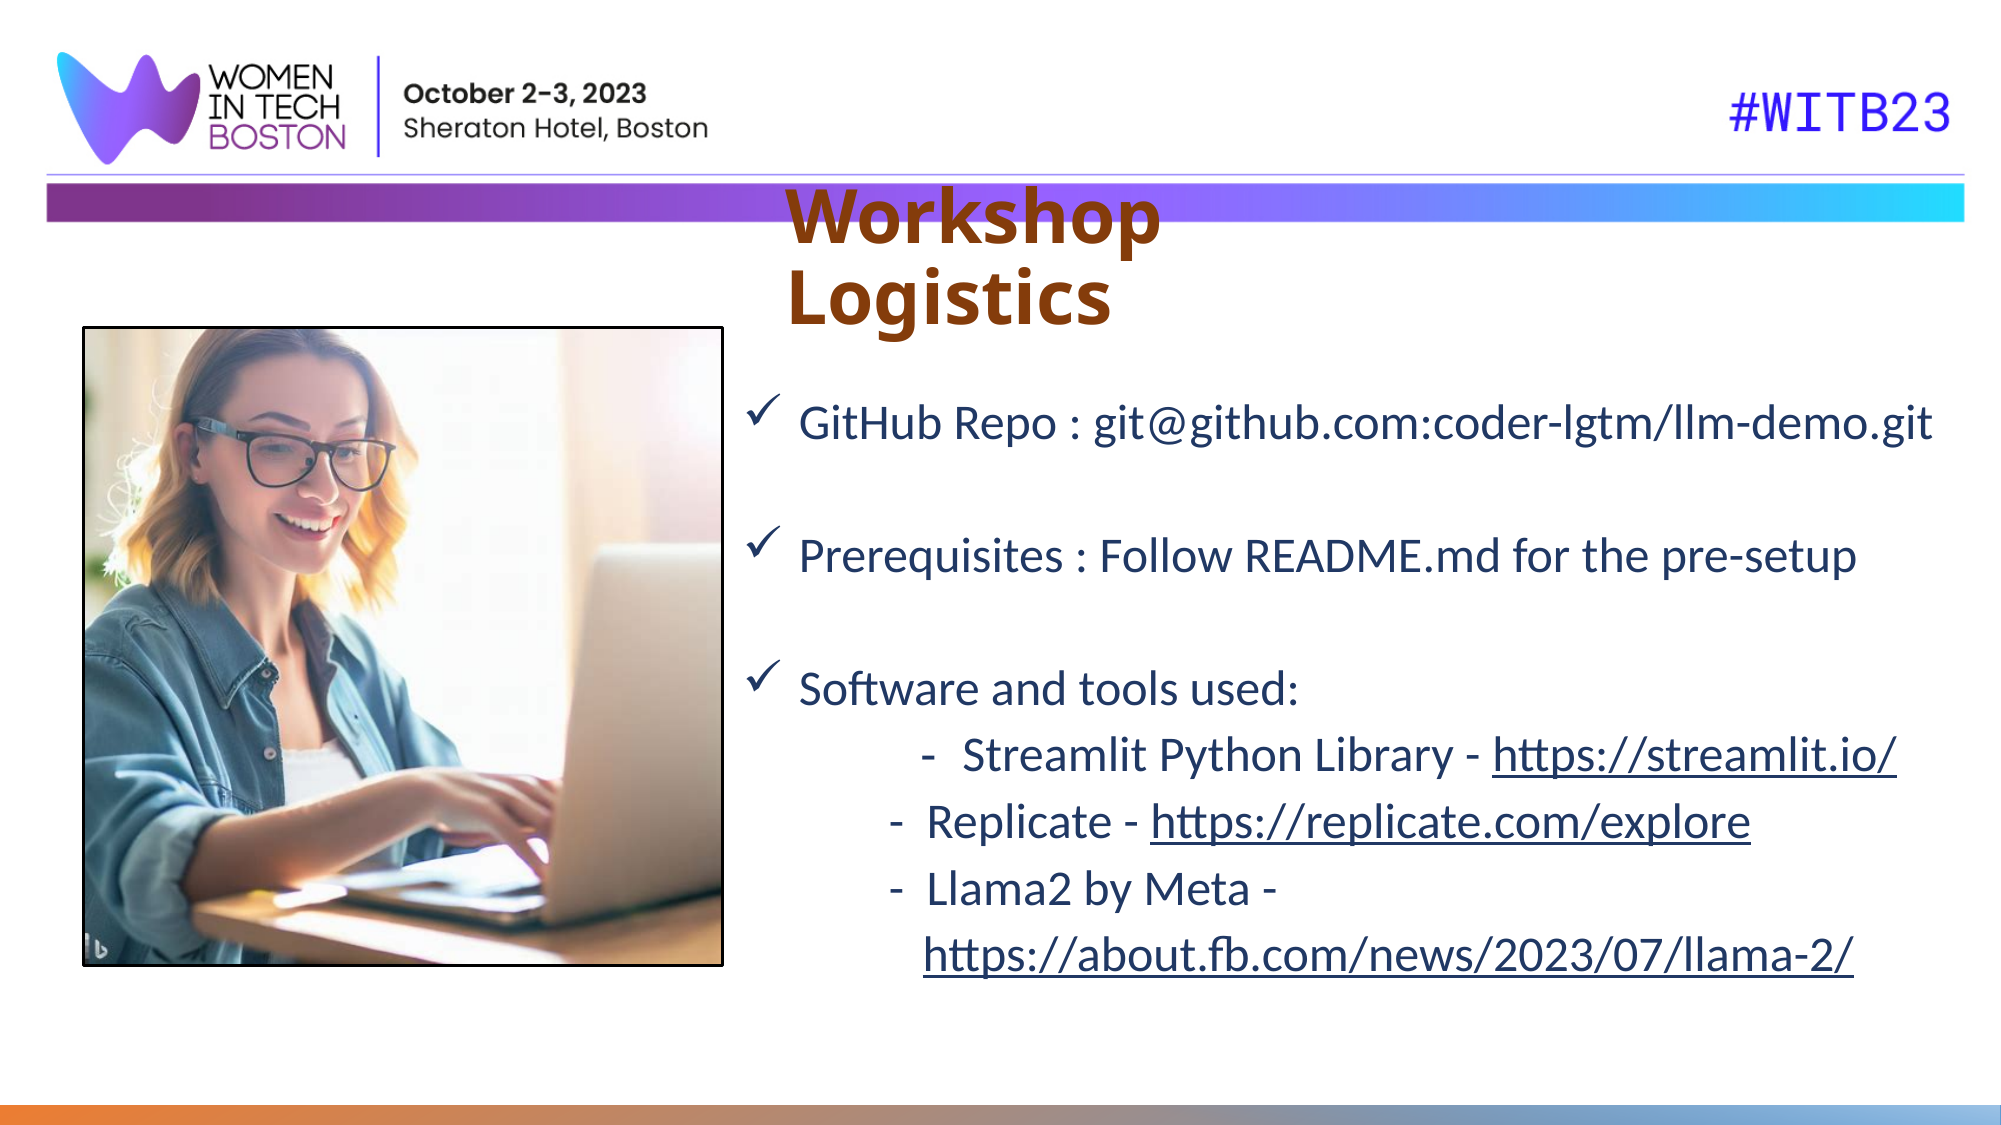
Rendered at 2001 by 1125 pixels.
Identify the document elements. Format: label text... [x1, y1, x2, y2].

picture [3, 0, 1997, 279]
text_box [0, 1105, 2000, 1125]
text_box GitHub Repo : git@github.com:coder-lgtm/llm-demo.git Prerequisites : Follow README.md for the pre-setup Software and tools used: - Streamlit Python Library - https://streamlit.io/ - Replicate - https://replicate.com/explore - Llama2 by Meta - https://about.fb.com/news/2023/07/llama-2/ [671, 348, 2000, 1013]
picture [85, 328, 721, 965]
text_box Workshop Logistics [769, 83, 1486, 348]
